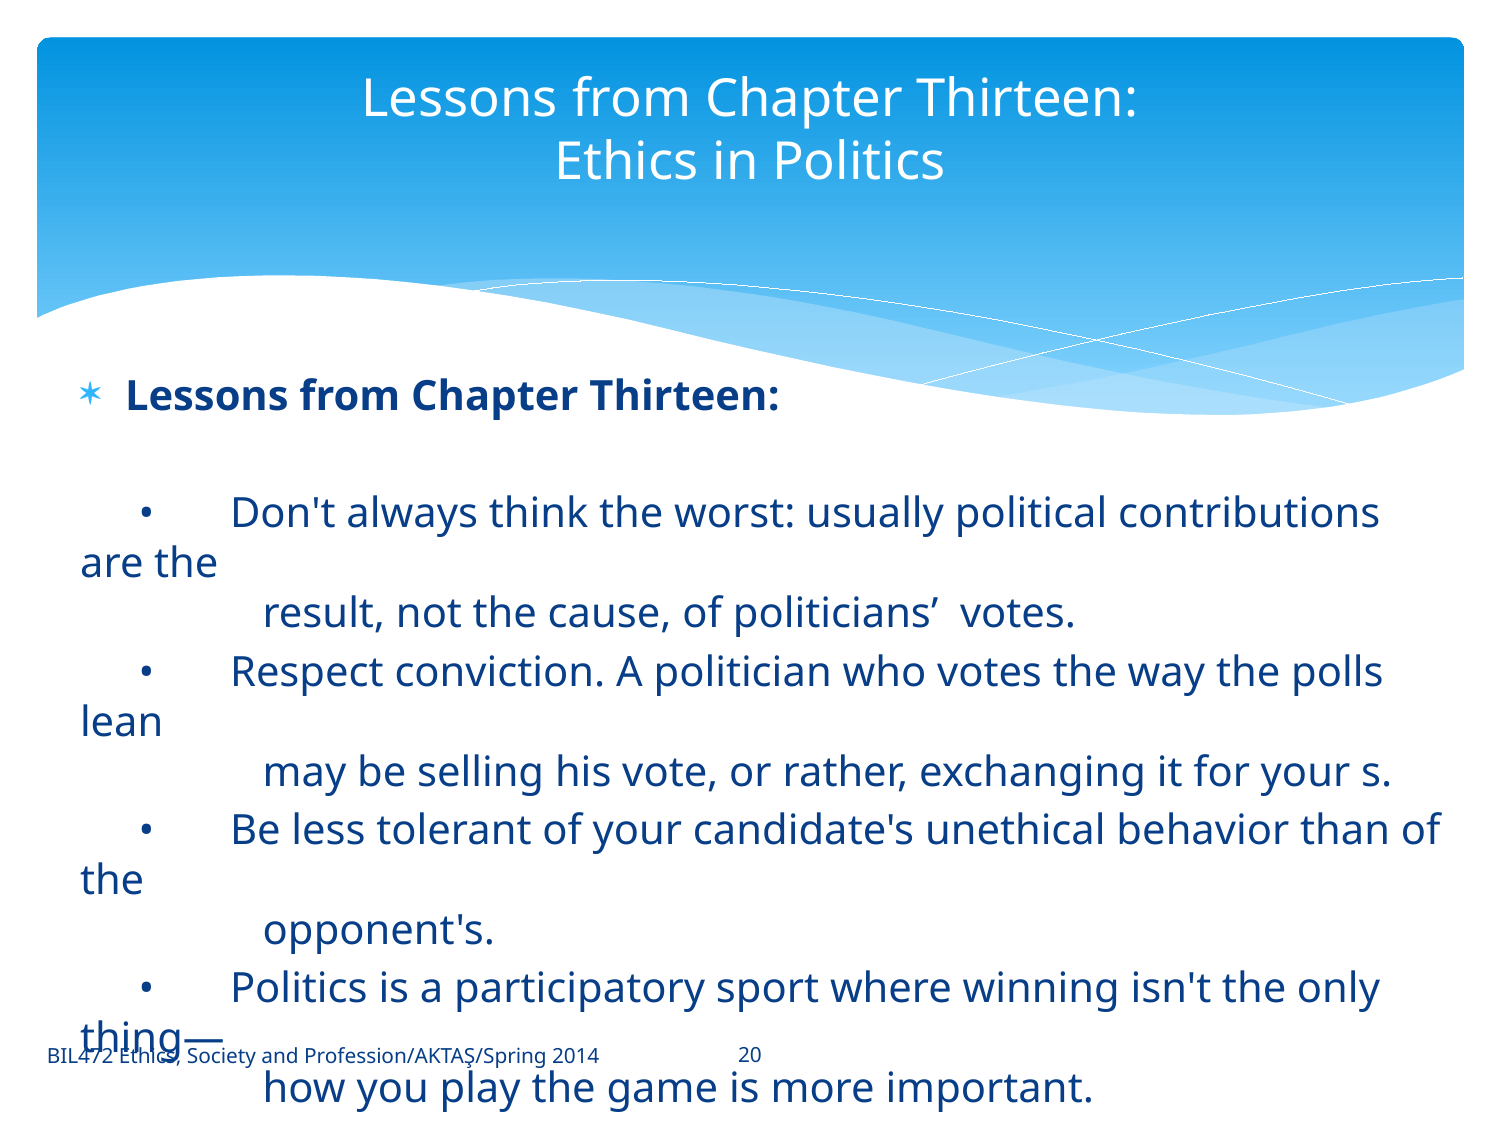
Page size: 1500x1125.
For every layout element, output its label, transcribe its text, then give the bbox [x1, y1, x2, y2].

title Lessons from Chapter Thirteen: Ethics in Politics [75, 55, 1425, 261]
slide_number 20 [654, 1025, 846, 1086]
list Lessons from Chapter Thirteen: • Don't always think the worst: usually political contributions are the result, not the cause, of politicians’ votes. • Respect conviction. A politician who votes the way the polls lean may be selling his vote, or rather, exchanging it for your s. • Be less tolerant of your candidate's unethical behavior than of the opponent's. • Politics is a participatory sport where winning isn't the only thing— how you play the game is more important. Conviction: inanç, kanaat Contribution: bağış, yardım [64, 361, 1459, 928]
footer BIL472 Ethics, Society and Profession/AKTAŞ/Spring 2014 [31, 1025, 653, 1086]
